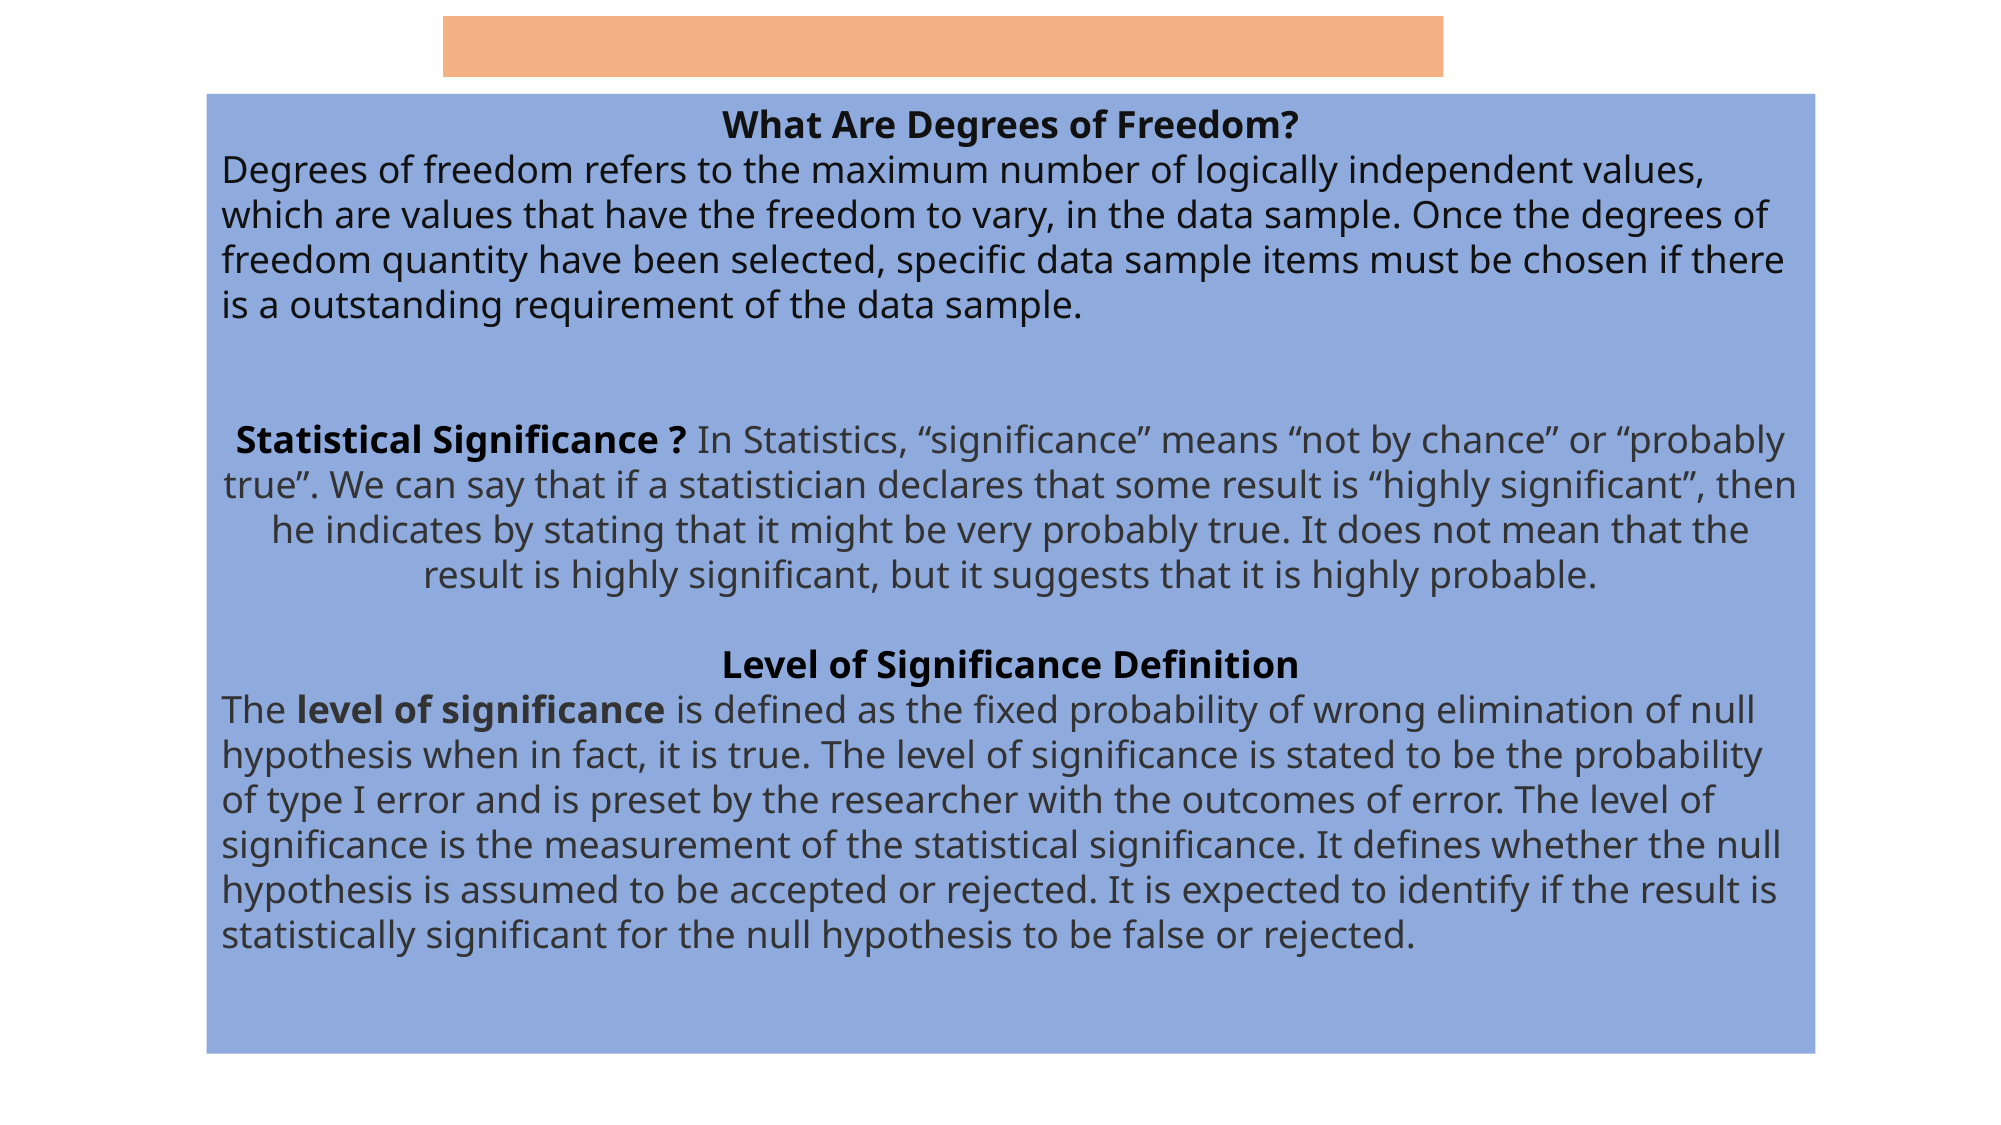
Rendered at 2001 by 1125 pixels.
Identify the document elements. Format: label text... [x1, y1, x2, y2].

text_box [443, 16, 1444, 77]
text_box What Are Degrees of Freedom? Degrees of freedom refers to the maximum number of logically independent values, which are values that have the freedom to vary, in the data sample. Once the degrees of freedom quantity have been selected, specific data sample items must be chosen if there is a outstanding requirement of the data sample. Statistical Significance ? In Statistics, “significance” means “not by chance” or “probably true”. We can say that if a statistician declares that some result is “highly significant”, then he indicates by stating that it might be very probably true. It does not mean that the result is highly significant, but it suggests that it is highly probable. Level of Significance Definition The level of significance is defined as the fixed probability of wrong elimination of null hypothesis when in fact, it is true. The level of significance is stated to be the probability of type I error and is preset by the researcher with the outcomes of error. The level of significance is the measurement of the statistical significance. It defines whether the null hypothesis is assumed to be accepted or rejected. It is expected to identify if the result is statistically significant for the null hypothesis to be false or rejected. [206, 93, 1816, 1054]
